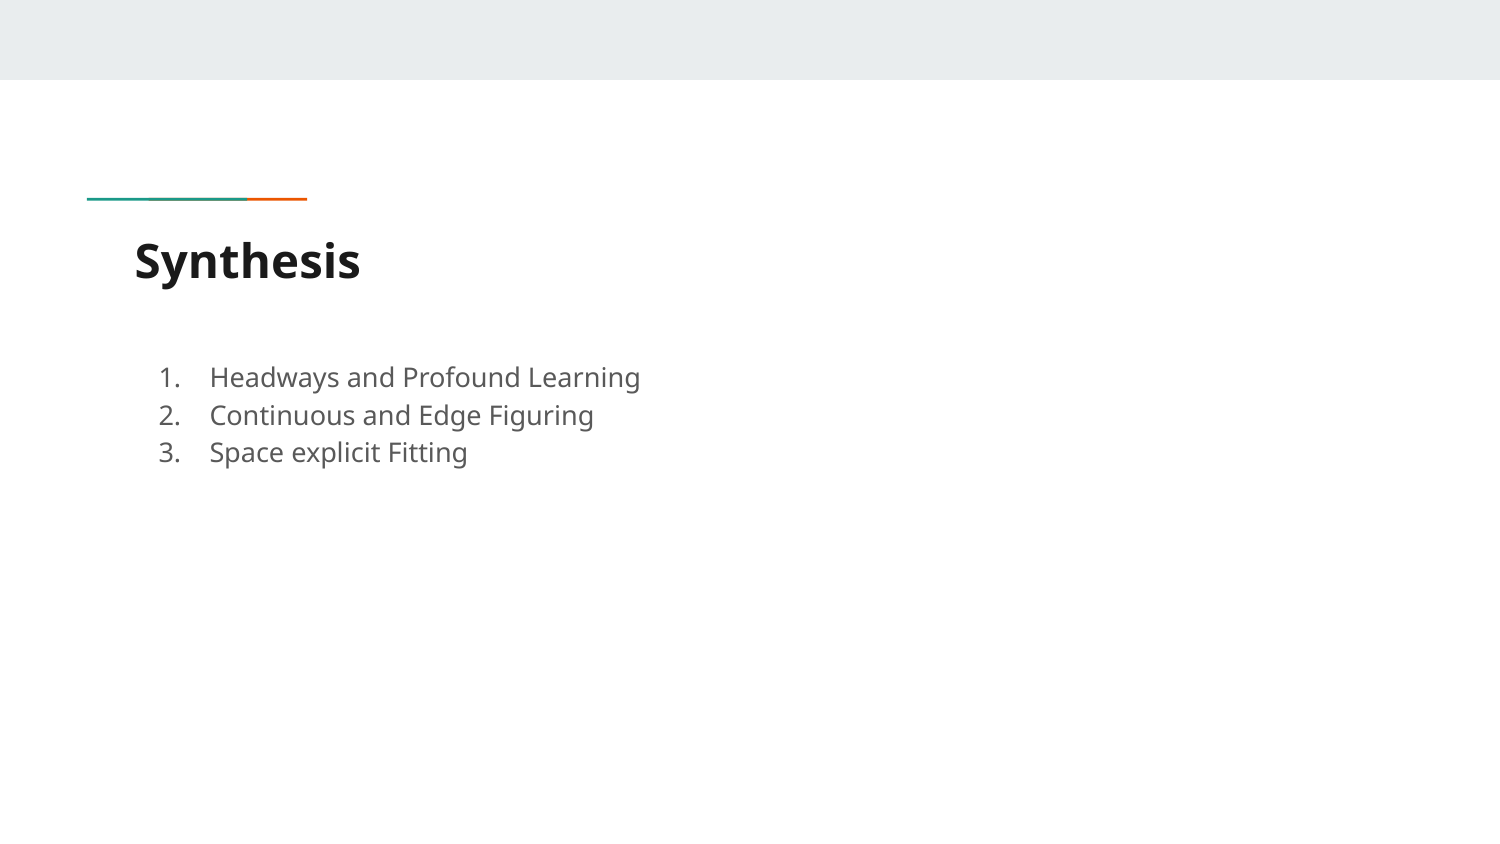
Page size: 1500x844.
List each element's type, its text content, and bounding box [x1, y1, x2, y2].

list Headways and Profound Learning Continuous and Edge Figuring Space explicit Fitting [119, 341, 1381, 712]
title Synthesis [119, 216, 1381, 305]
